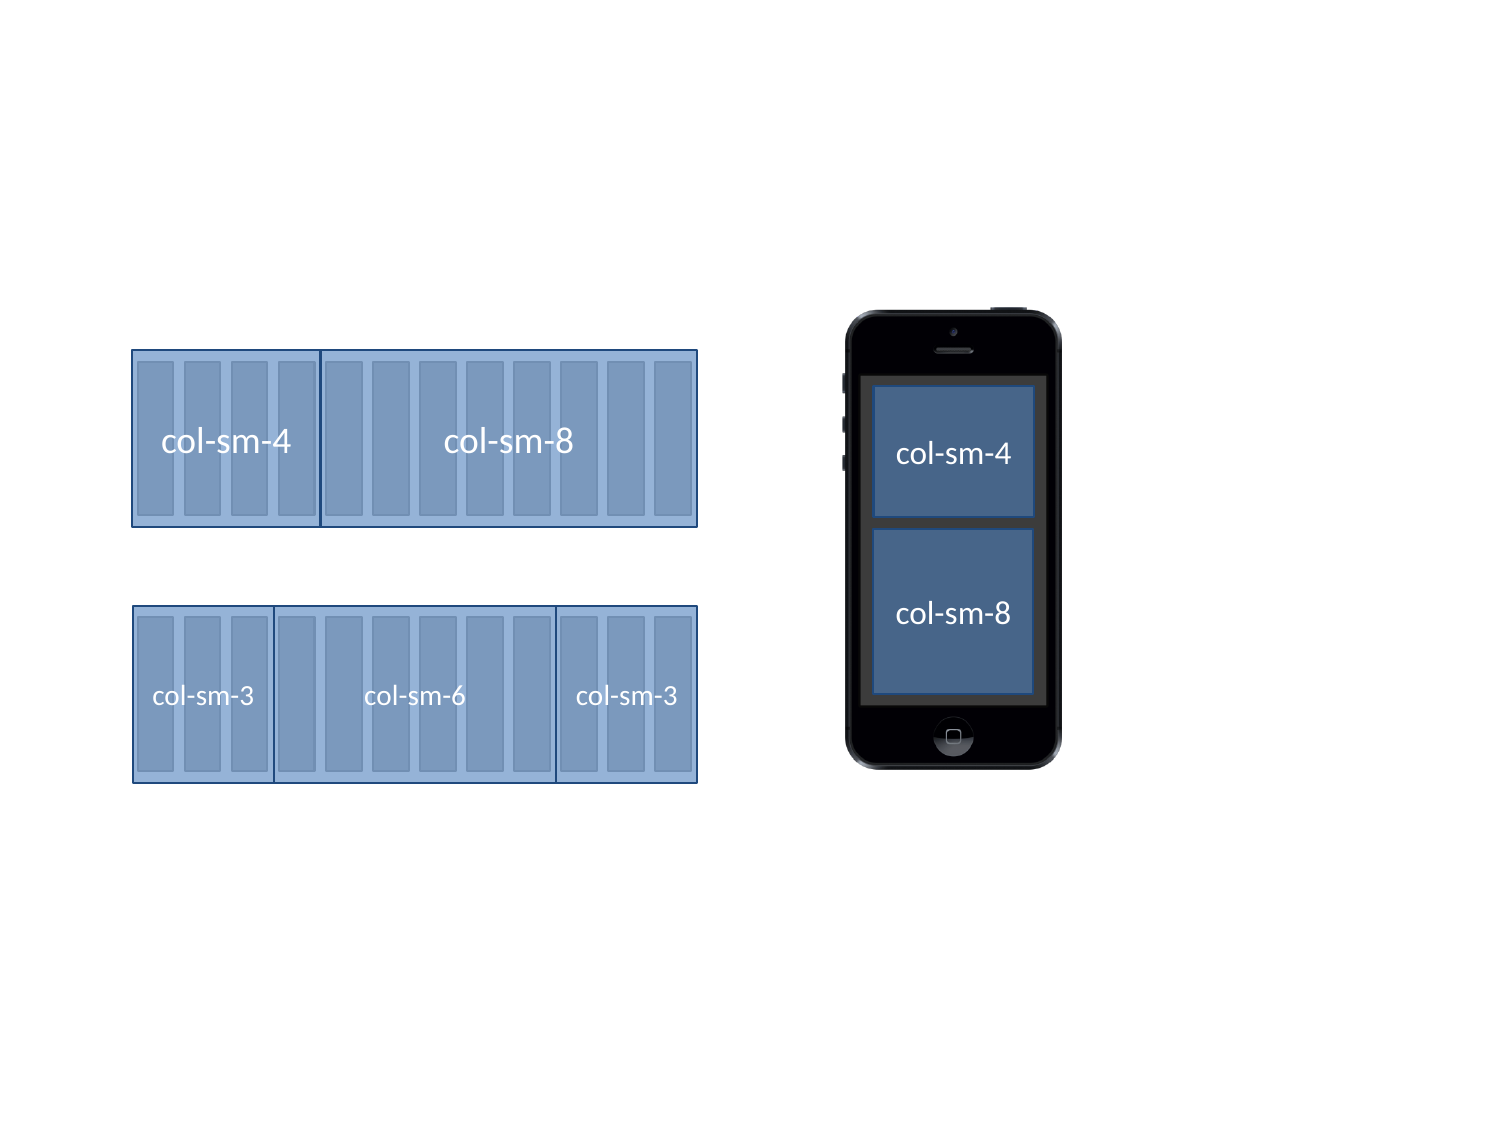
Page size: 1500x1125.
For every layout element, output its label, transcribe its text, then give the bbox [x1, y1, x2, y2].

text_box col-sm-6 [272, 603, 554, 785]
text_box col-sm-3 [554, 603, 699, 785]
picture [840, 301, 1067, 780]
text_box col-sm-3 [131, 603, 272, 785]
text_box col-sm-4 [130, 348, 319, 529]
text_box col-sm-8 [319, 348, 699, 529]
